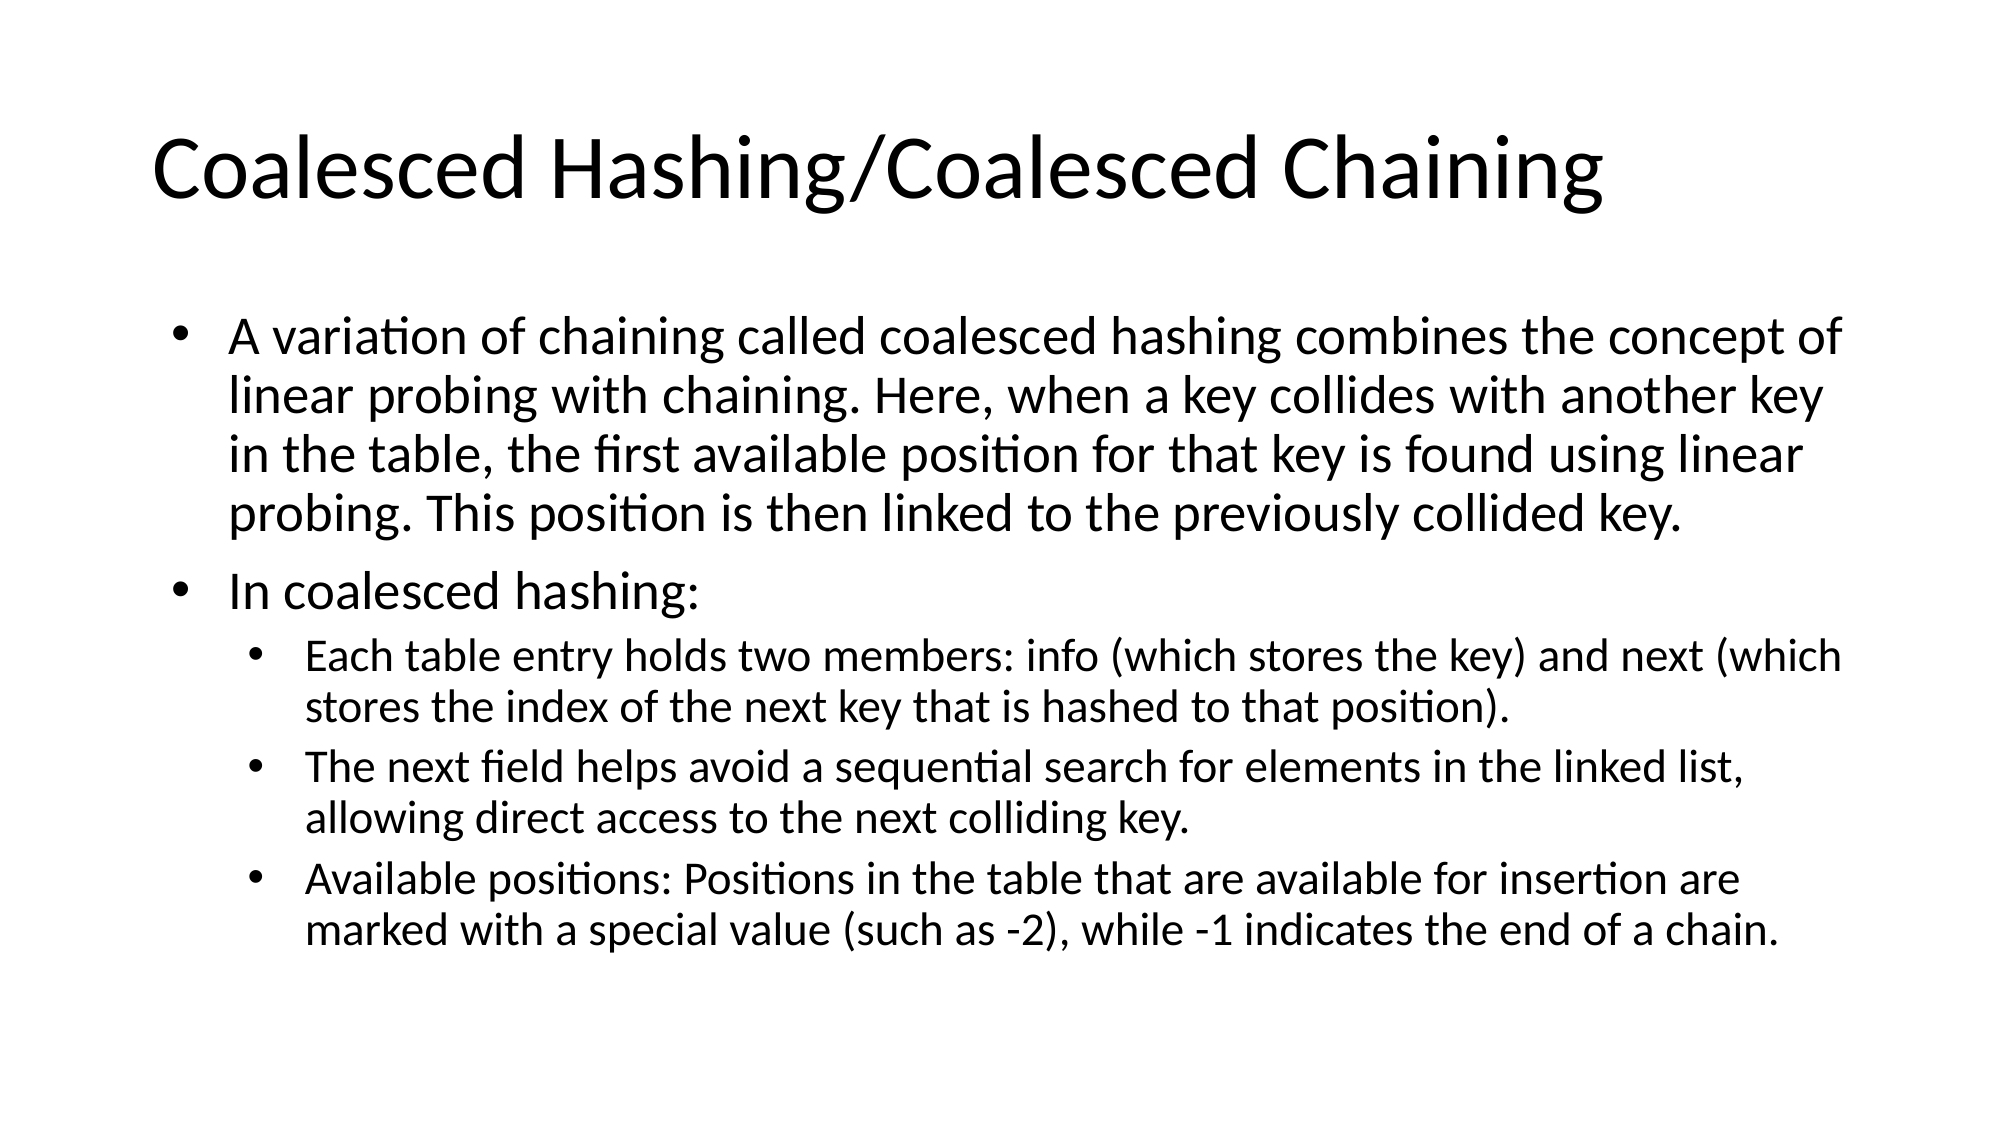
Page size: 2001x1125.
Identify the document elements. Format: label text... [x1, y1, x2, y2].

title Coalesced Hashing/Coalesced Chaining [137, 59, 1863, 278]
list A variation of chaining called coalesced hashing combines the concept of linear probing with chaining. Here, when a key collides with another key in the table, the first available position for that key is found using linear probing. This position is then linked to the previously collided key. In coalesced hashing: Each table entry holds two members: info (which stores the key) and next (which stores the index of the next key that is hashed to that position). The next field helps avoid a sequential search for elements in the linked list, allowing direct access to the next colliding key. Available positions: Positions in the table that are available for insertion are marked with a special value (such as -2), while -1 indicates the end of a chain. [137, 299, 1863, 1014]
